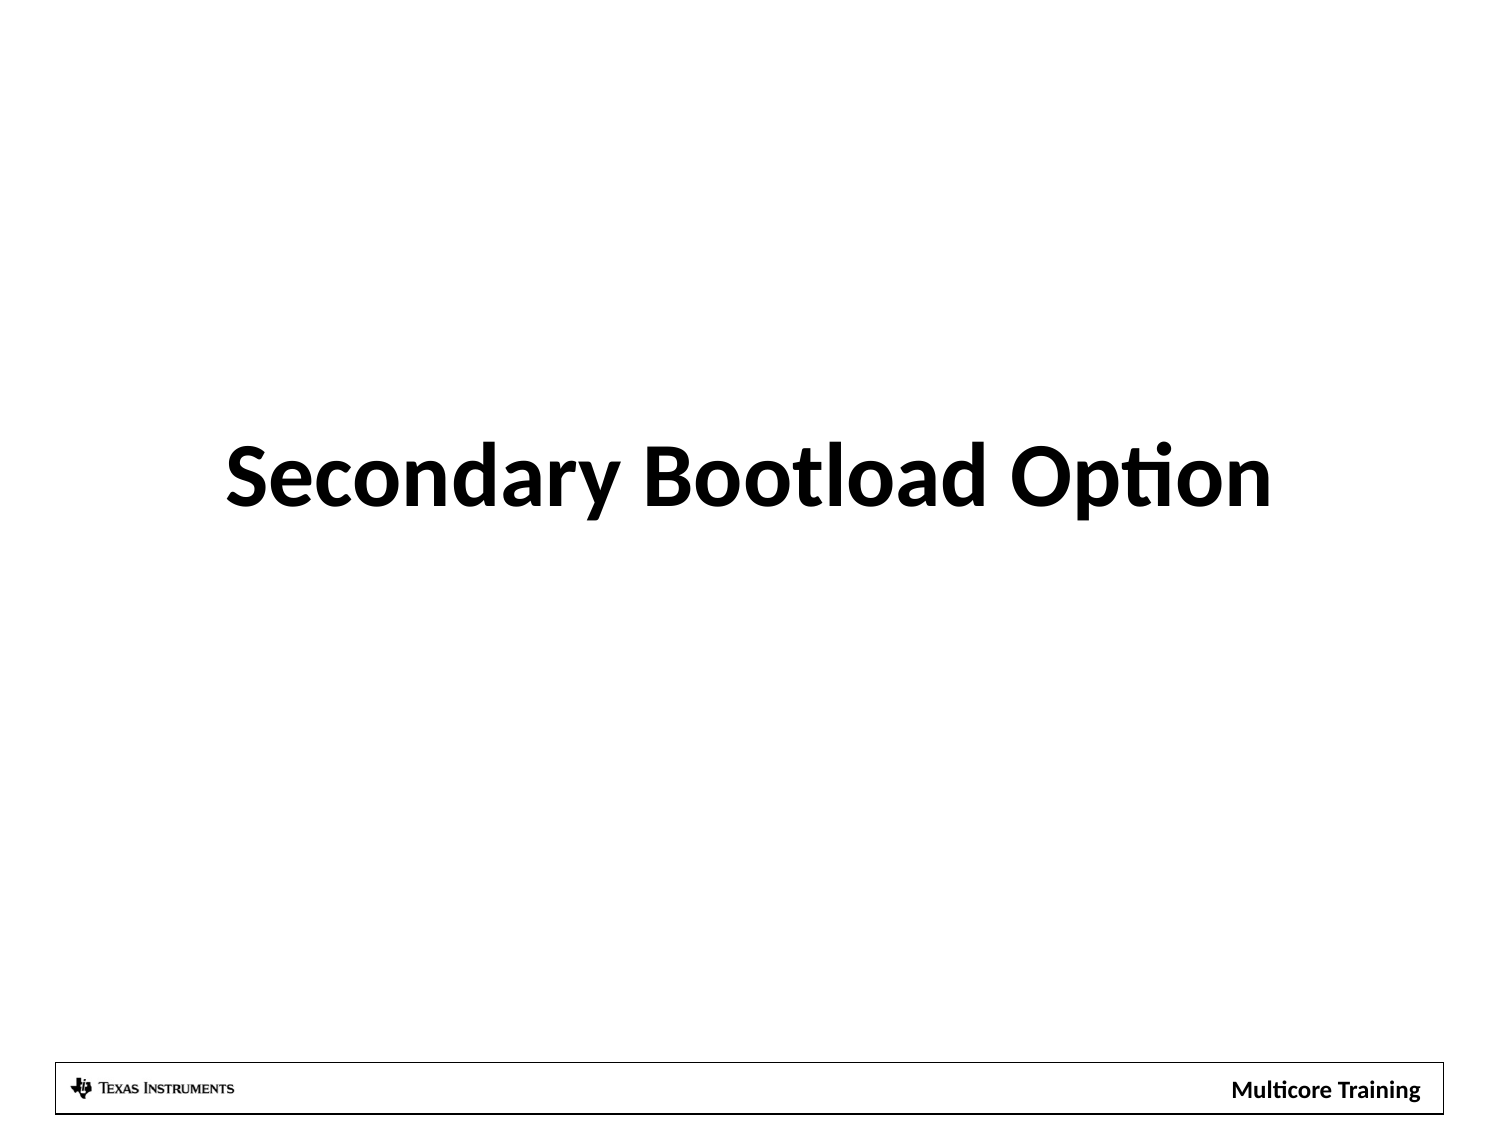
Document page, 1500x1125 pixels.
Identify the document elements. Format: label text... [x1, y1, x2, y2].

picture [59, 1066, 245, 1110]
title Secondary Bootload Option [112, 349, 1388, 591]
